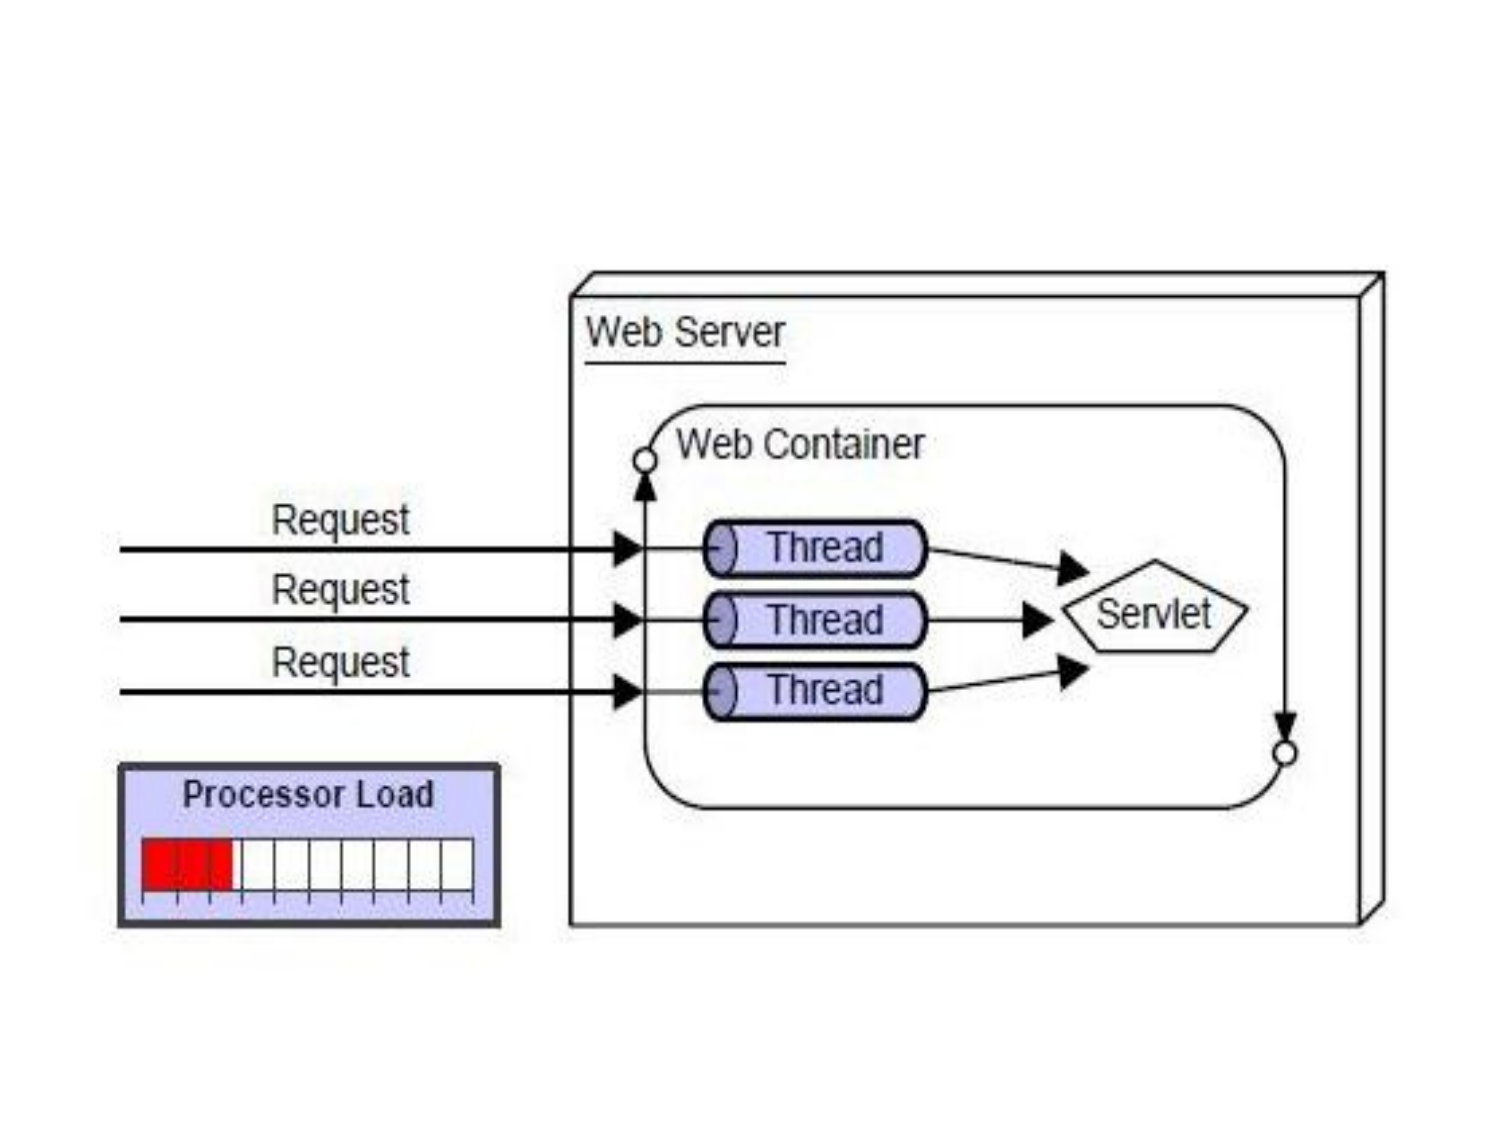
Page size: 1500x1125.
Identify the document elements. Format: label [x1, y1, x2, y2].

picture [74, 199, 1413, 978]
